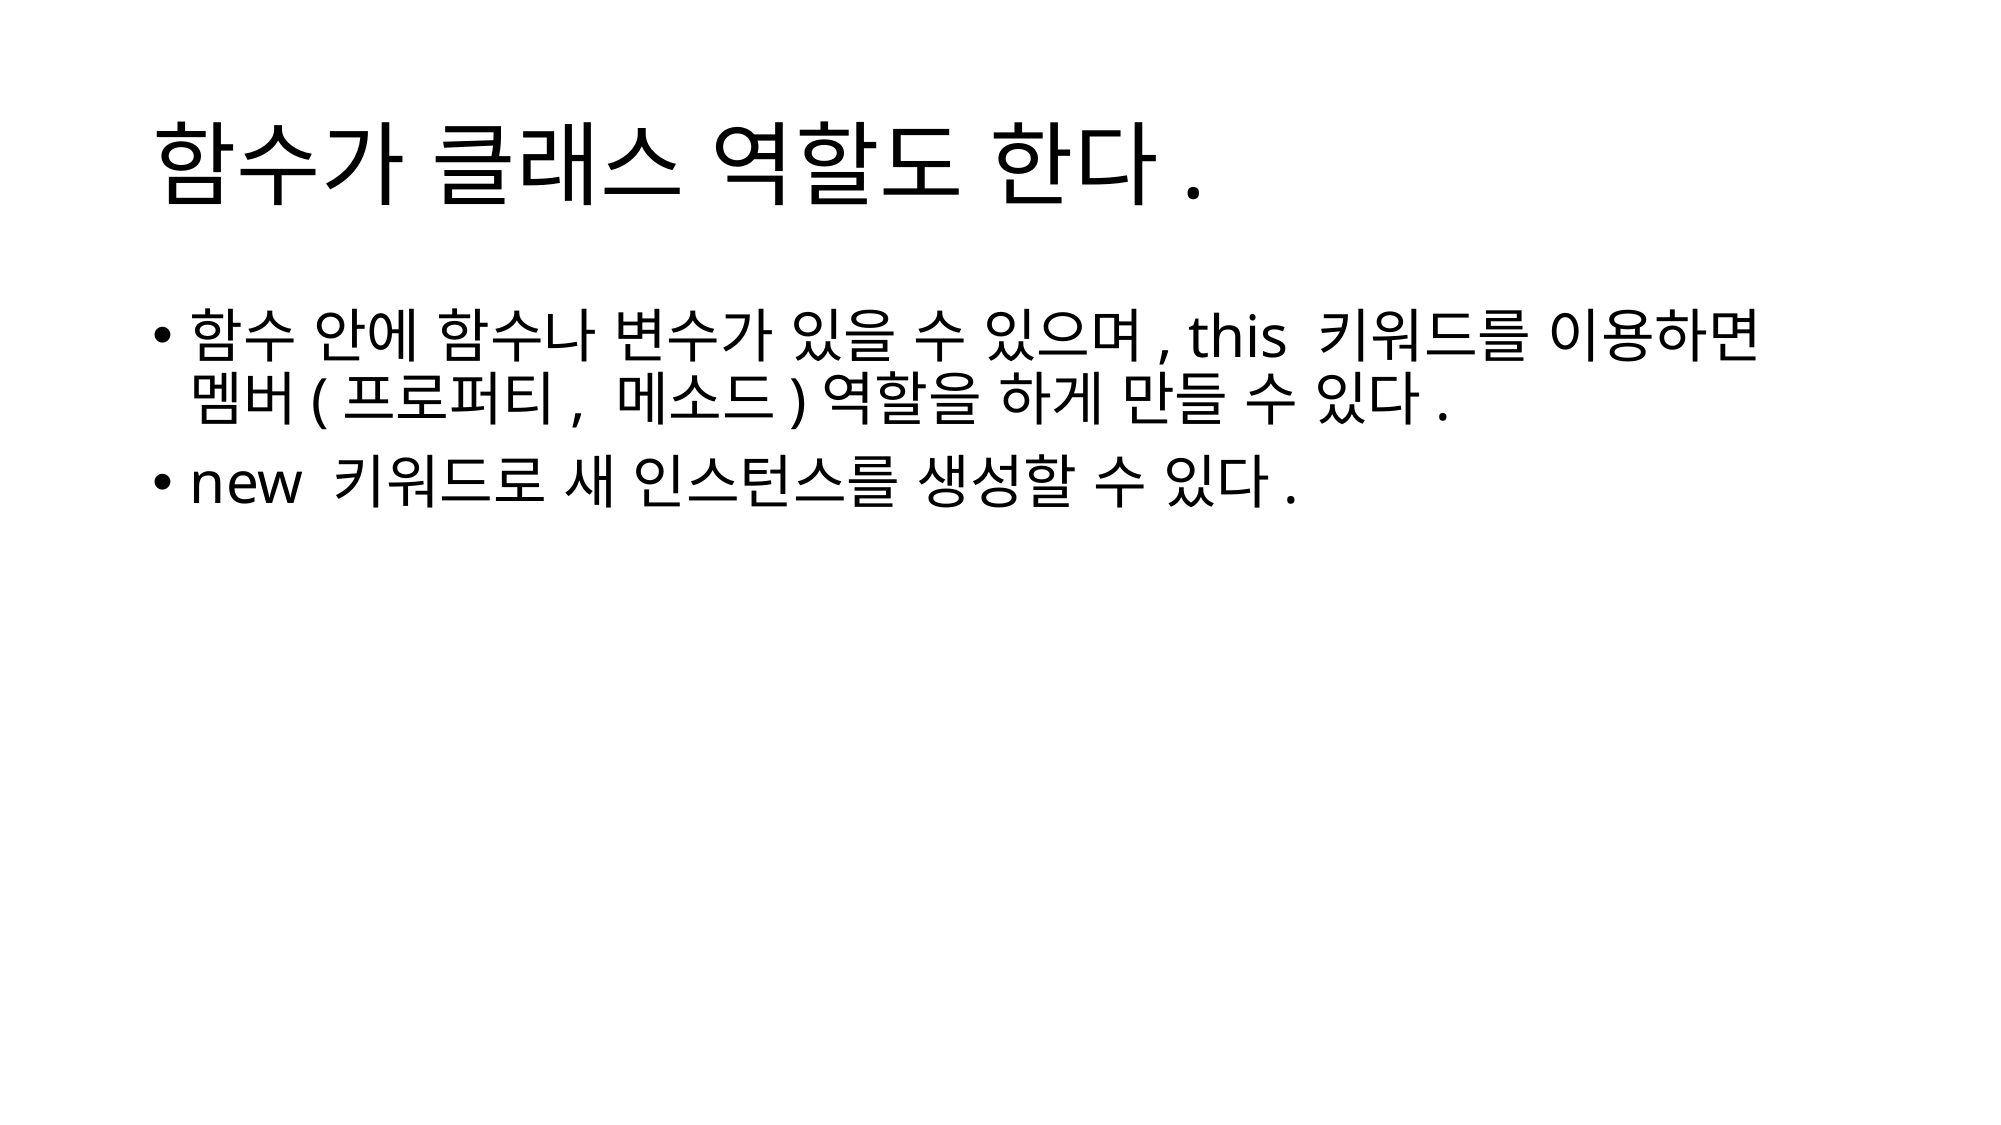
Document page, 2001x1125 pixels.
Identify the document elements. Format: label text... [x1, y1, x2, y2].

list 함수 안에 함수나 변수가 있을 수 있으며, this 키워드를 이용하면 멤버(프로퍼티, 메소드)역할을 하게 만들 수 있다. new 키워드로 새 인스턴스를 생성할 수 있다. [137, 299, 1863, 1014]
title 함수가 클래스 역할도 한다. [137, 59, 1863, 278]
